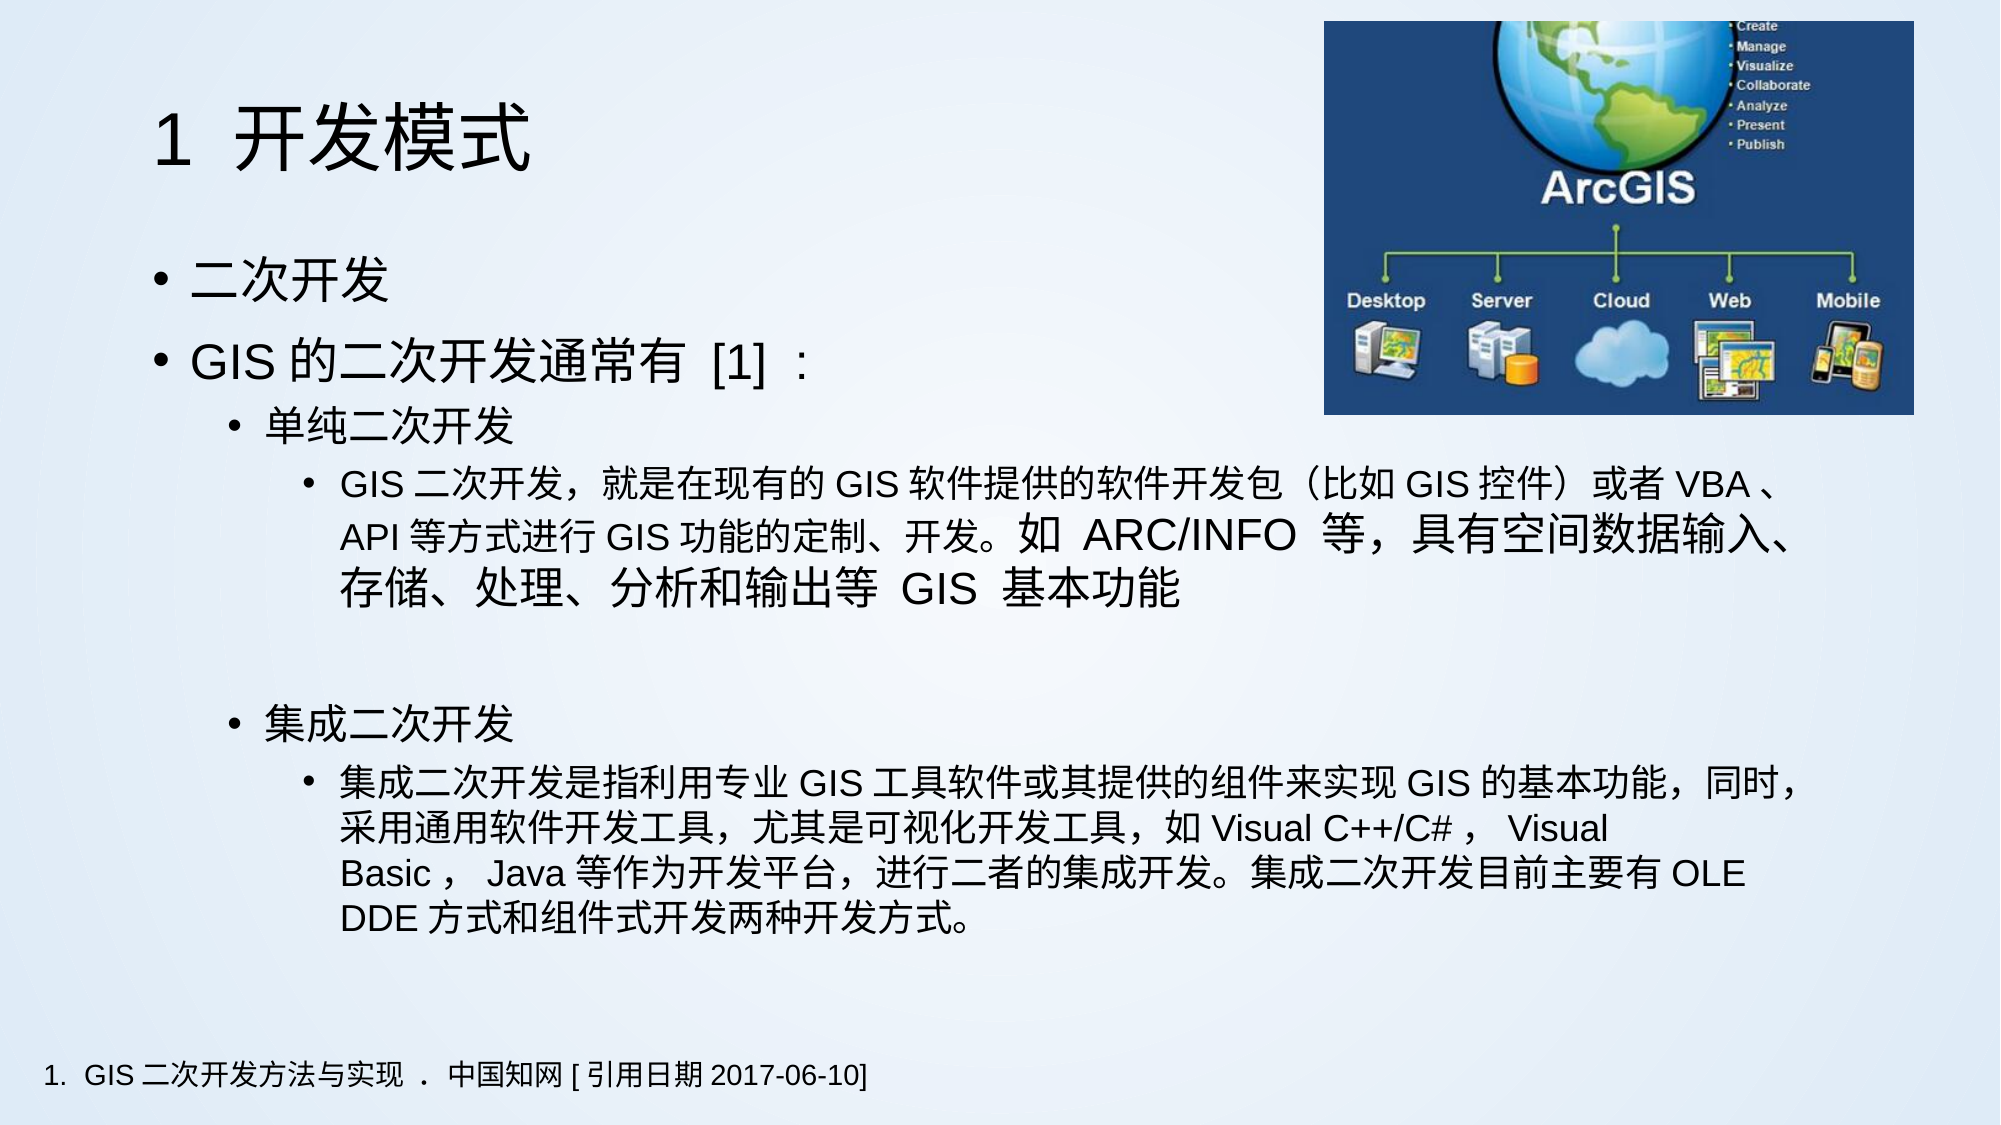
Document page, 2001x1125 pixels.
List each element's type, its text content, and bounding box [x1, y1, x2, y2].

title 1 开发模式 [137, 59, 1324, 223]
text_box 1. GIS二次开发方法与实现 ．中国知网[引用日期2017-06-10] [28, 1049, 1290, 1099]
list 二次开发 GIS的二次开发通常有 [1] : 单纯二次开发 GIS二次开发，就是在现有的GIS软件提供的软件开发包（比如GIS控件）或者VBA、API等方式进行GIS功能的定制、开发。如 ARC/INFO 等，具有空间数据输入、存储、处理、分析和输出等 GIS 基本功能 集成二次开发 集成二次开发是指利用专业GIS工具软件或其提供的组件来实现GIS的基本功能，同时，采用通用软件开发工具，尤其是可视化开发工具，如Visual C++/C#，Visual Basic，Java等作为开发平台，进行二者的集成开发。集成二次开发目前主要有OLE DDE方式和组件式开发两种开发方式。 [137, 240, 1839, 1010]
picture [1324, 21, 1914, 415]
